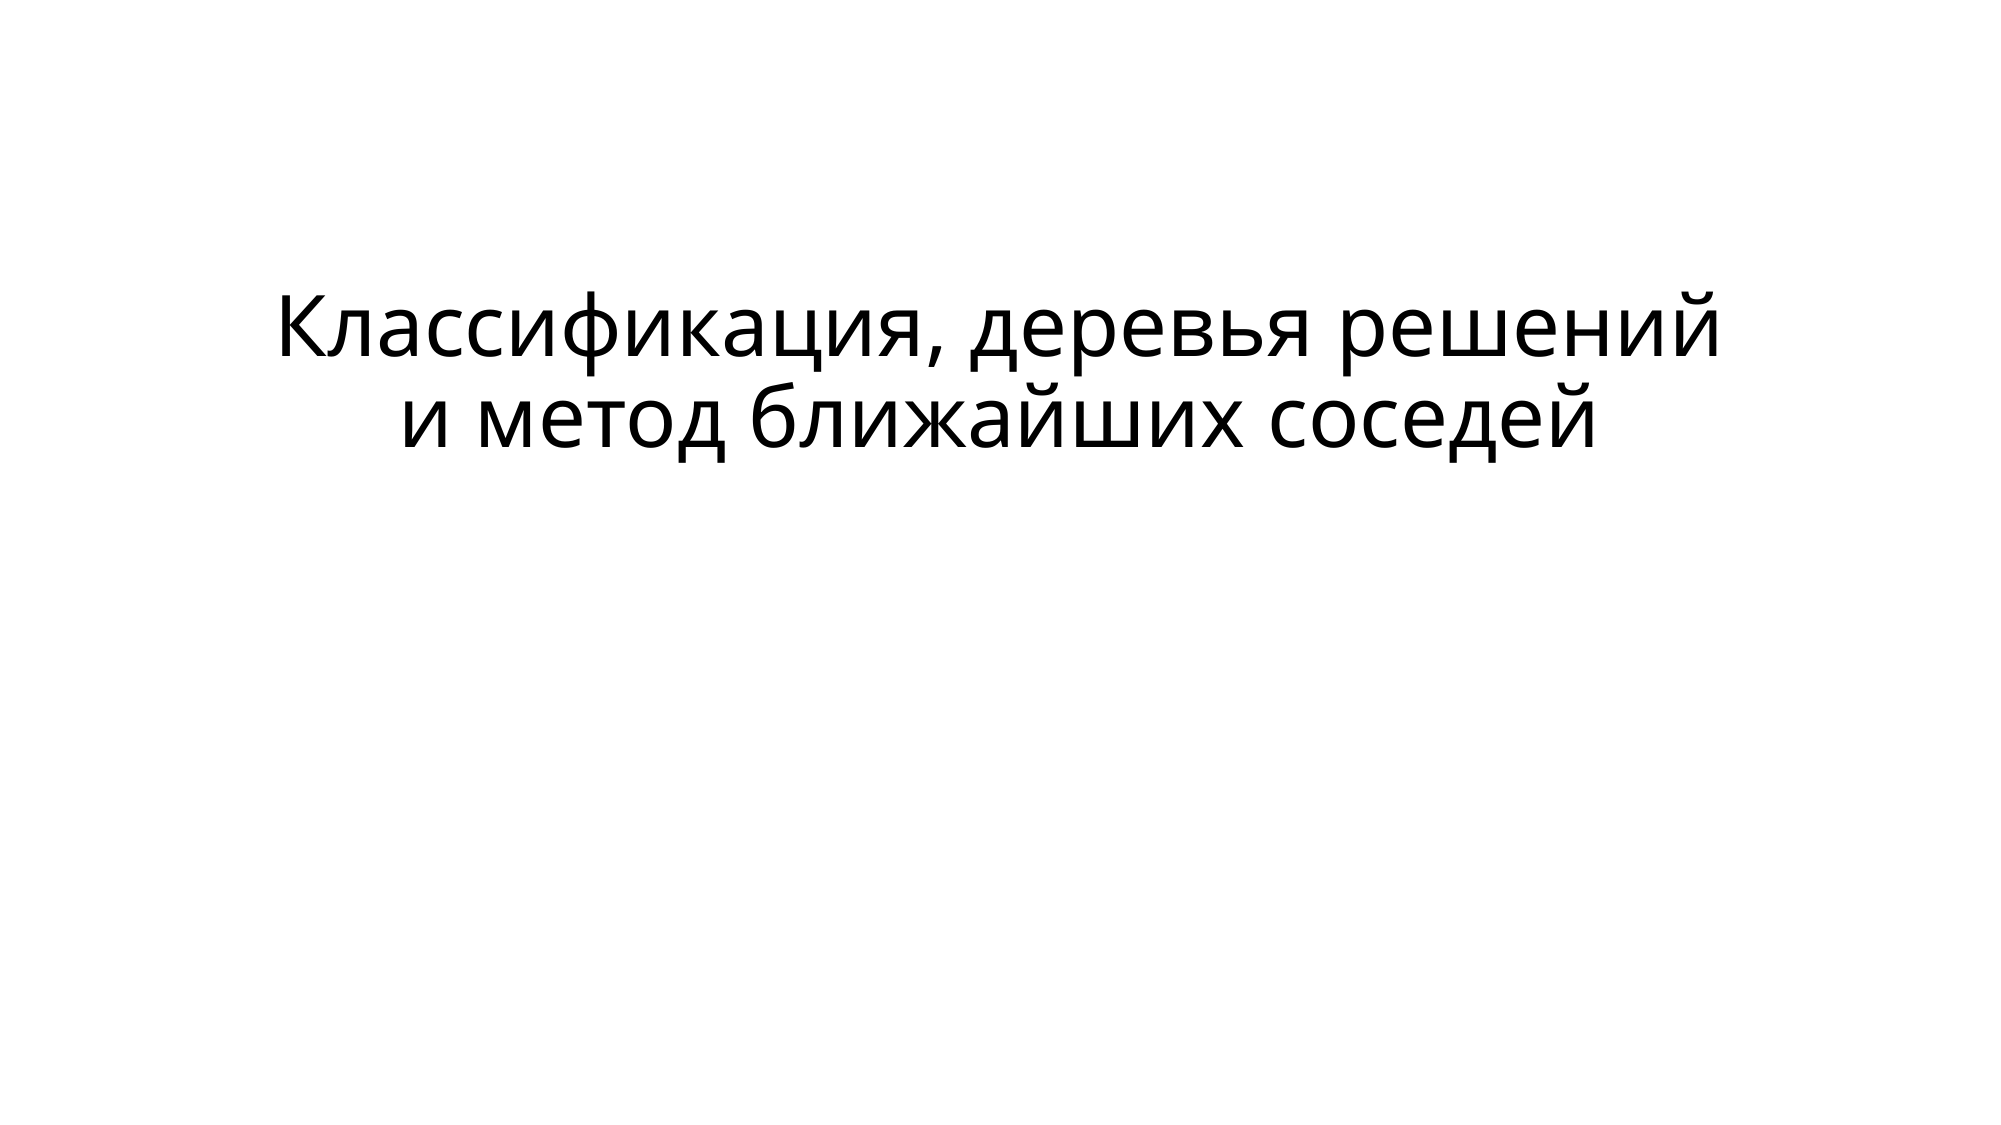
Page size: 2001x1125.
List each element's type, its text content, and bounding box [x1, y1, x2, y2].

title Классификация, деревья решений и метод ближайших соседей [249, 184, 1750, 576]
